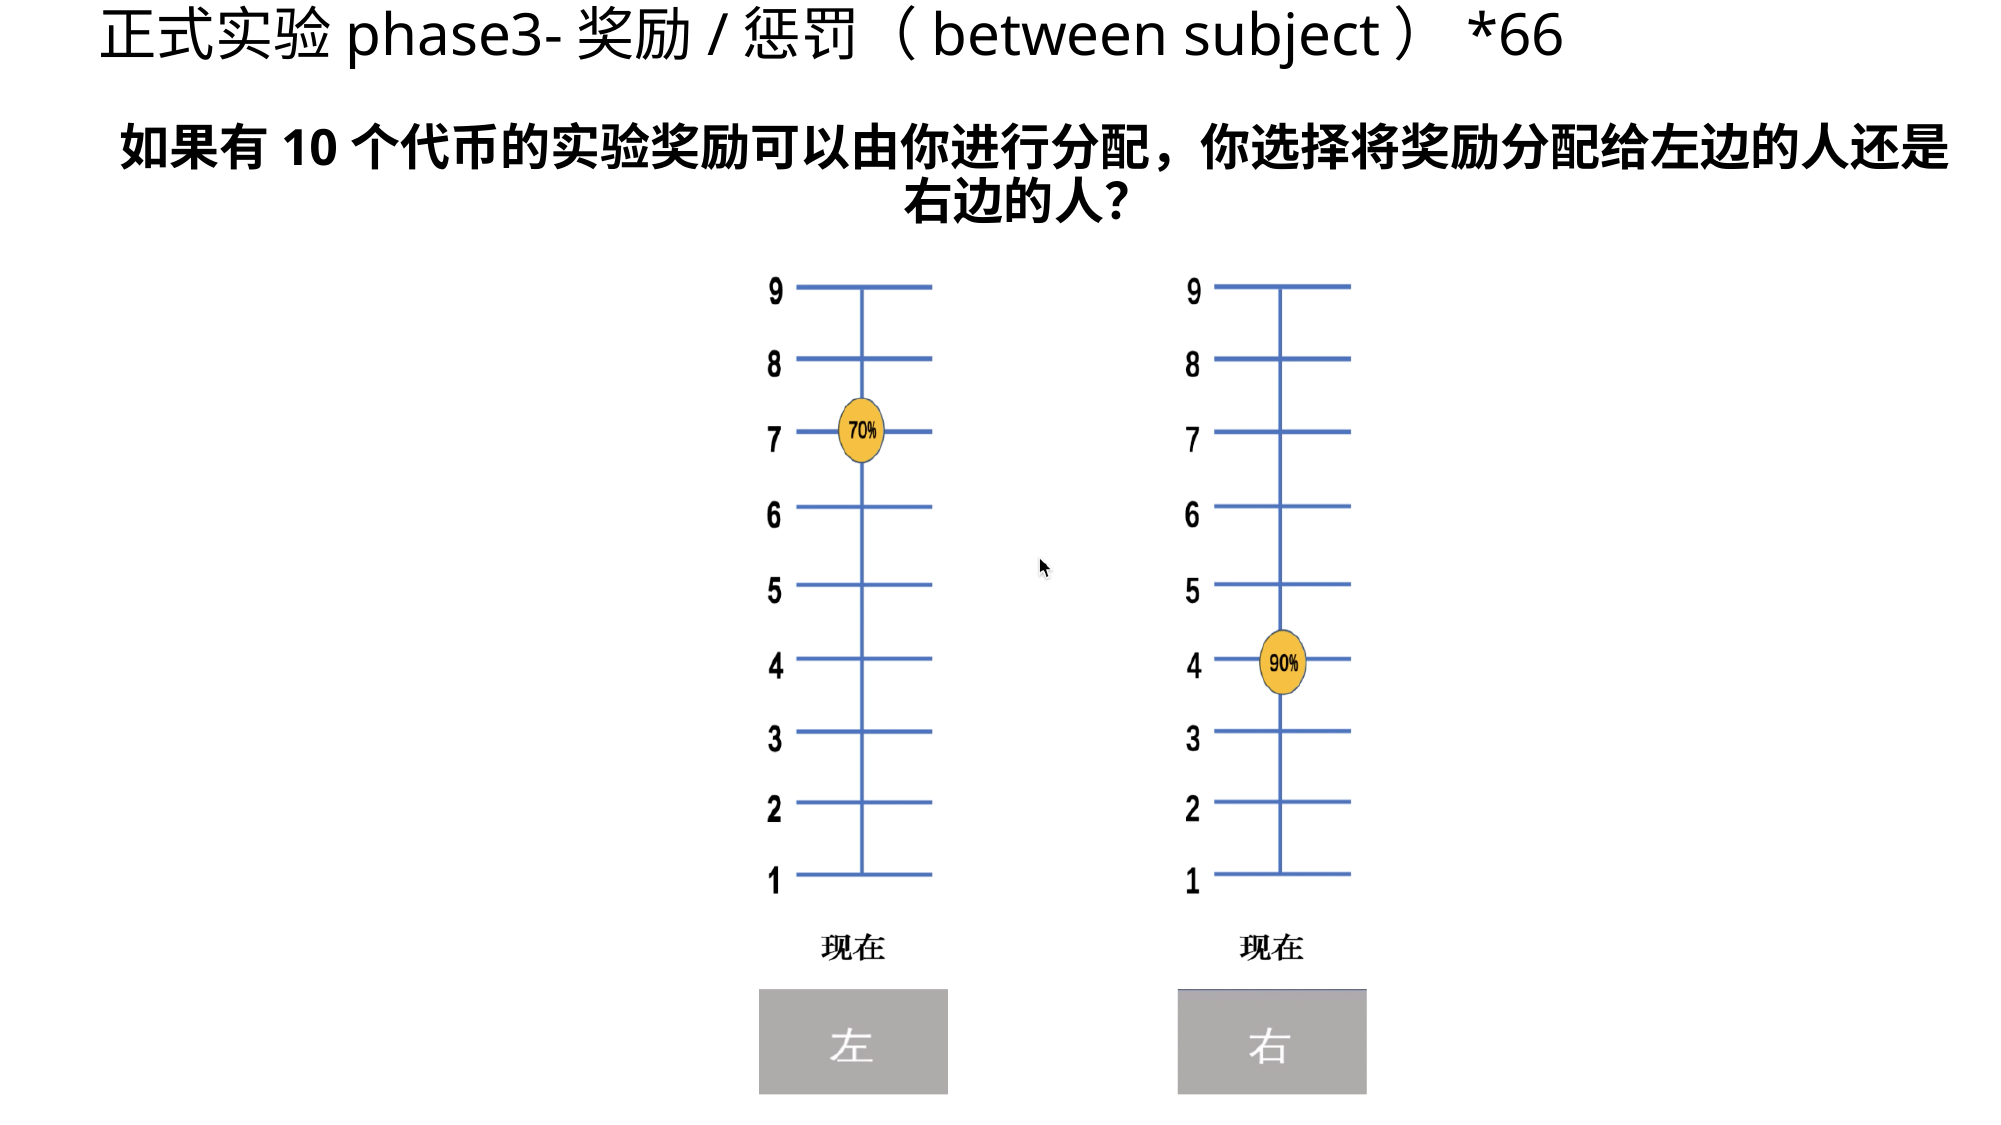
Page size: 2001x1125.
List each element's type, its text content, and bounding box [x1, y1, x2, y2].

list 如果有10个代币的实验奖励可以由你进行分配，你选择将奖励分配给左边的人还是右边的人？ [83, 0, 1986, 1125]
picture [678, 240, 1437, 1125]
